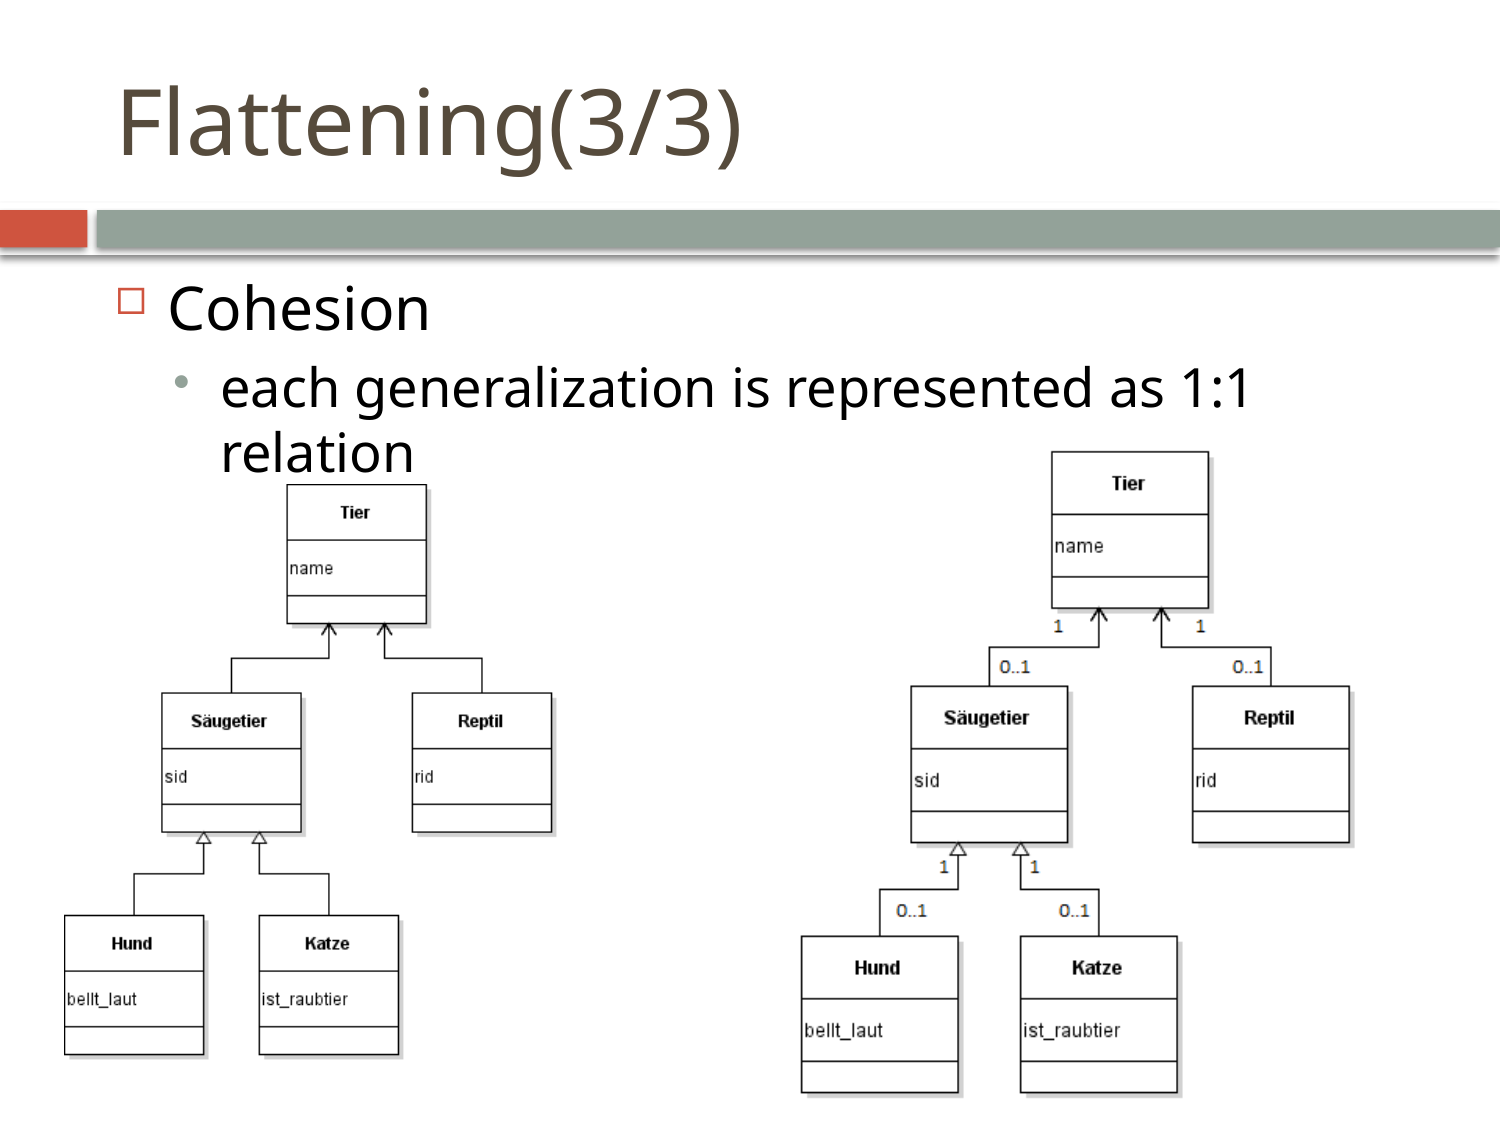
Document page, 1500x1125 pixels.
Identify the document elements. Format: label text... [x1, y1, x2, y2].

list Cohesion each generalization is represented as 1:1 relation [100, 262, 1438, 1000]
picture [773, 441, 1370, 1104]
title Flattening(3/3) [100, 37, 1438, 200]
picture [64, 484, 558, 1061]
